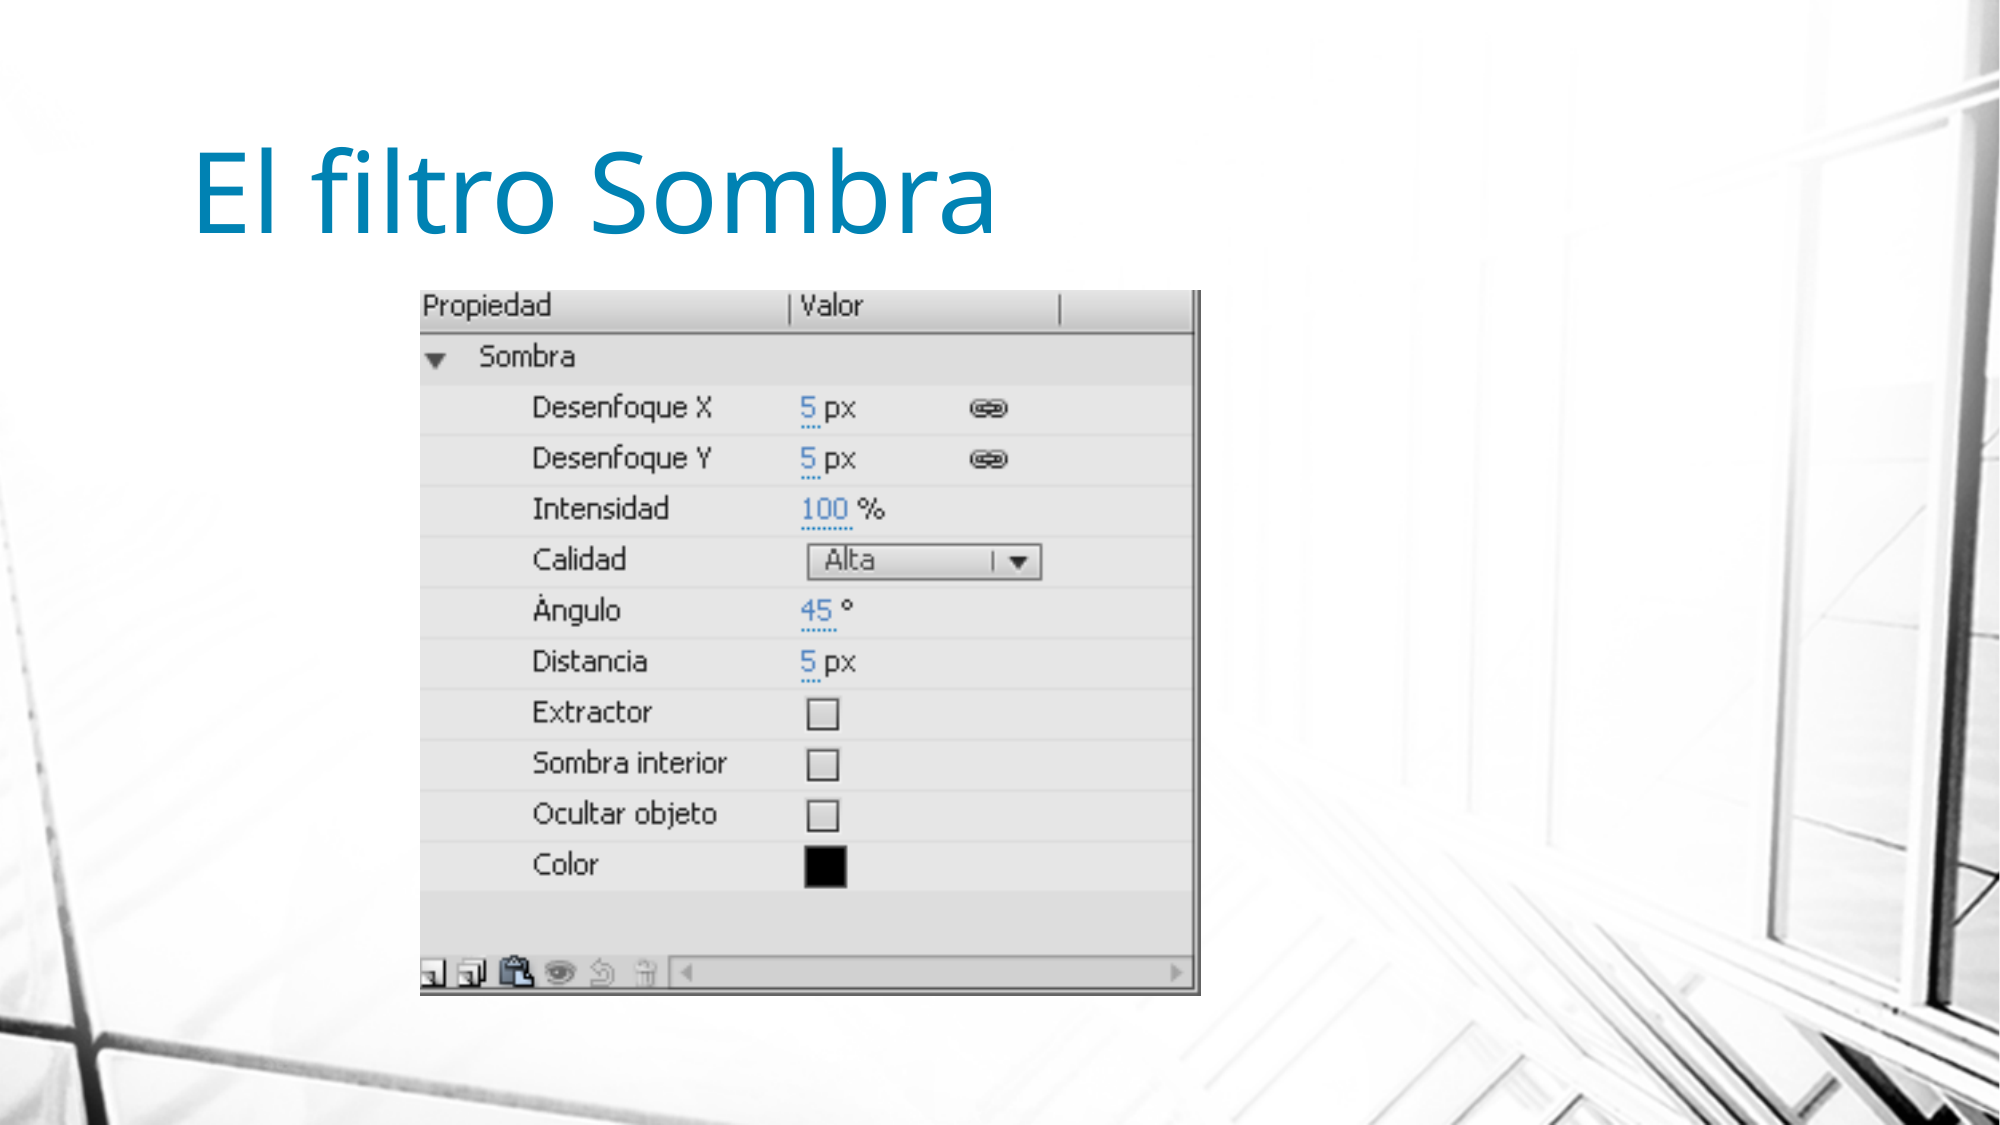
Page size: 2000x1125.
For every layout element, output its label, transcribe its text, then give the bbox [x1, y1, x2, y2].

picture [0, 0, 2000, 1125]
title El filtro Sombra [174, 87, 1600, 263]
